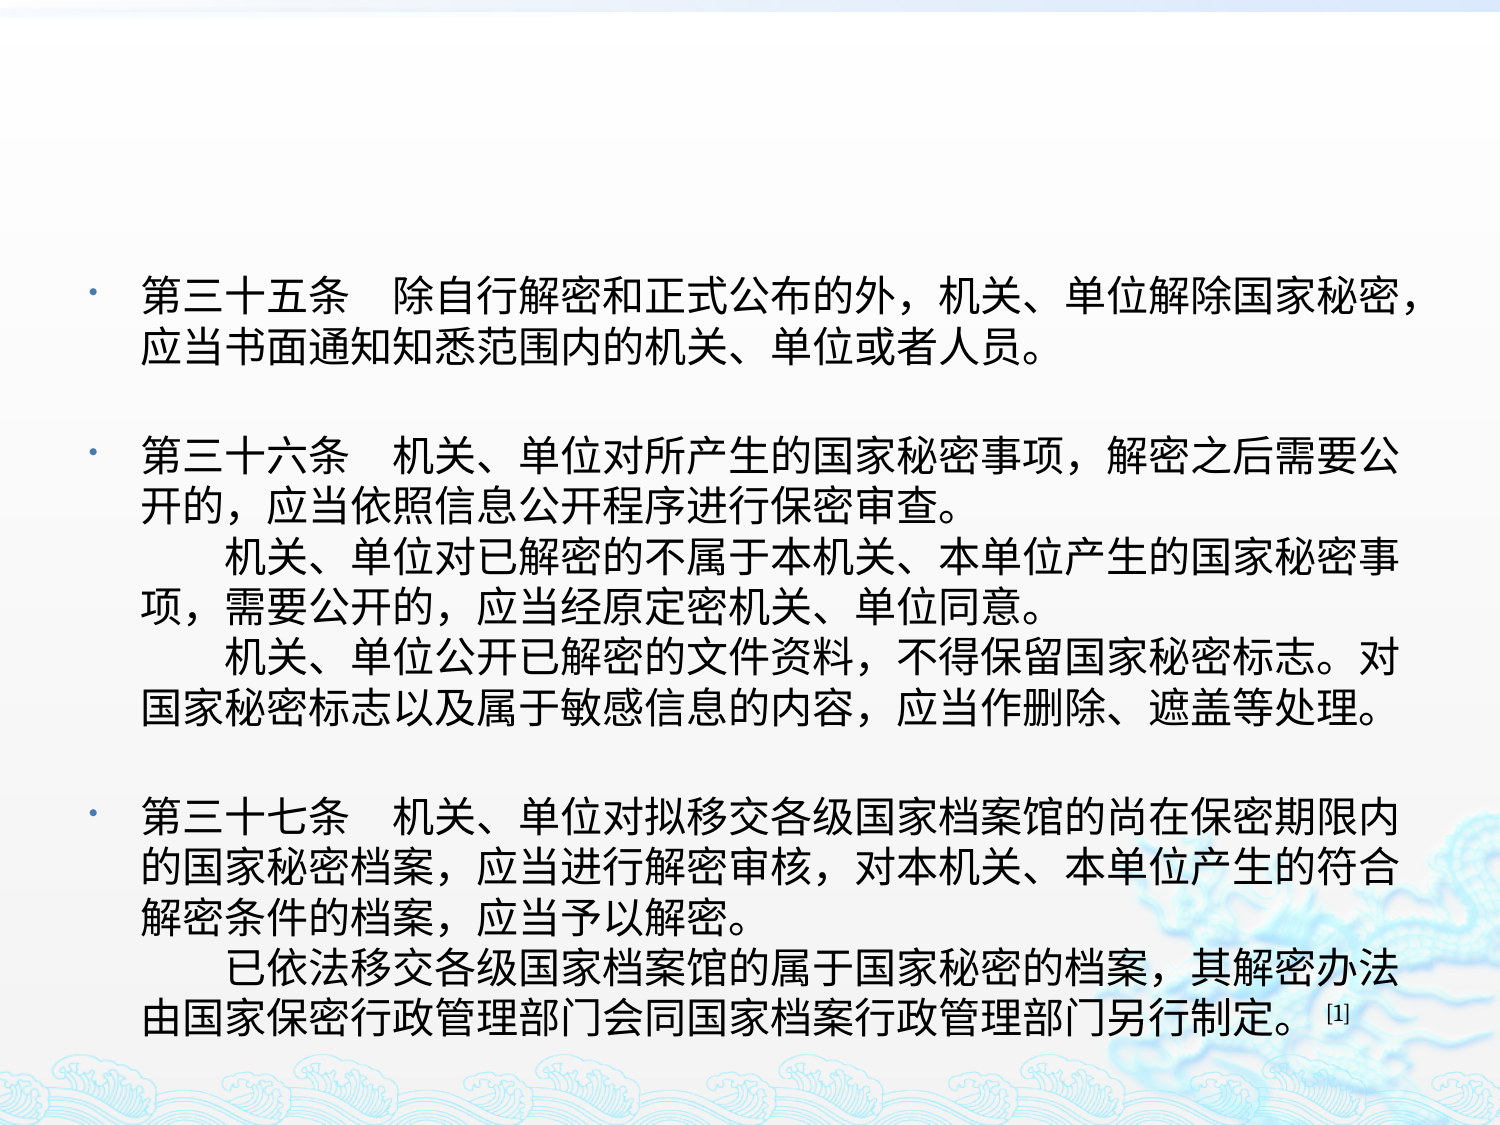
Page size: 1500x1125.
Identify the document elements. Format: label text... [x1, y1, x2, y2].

list 第三十五条 除自行解密和正式公布的外，机关、单位解除国家秘密，应当书面通知知悉范围内的机关、单位或者人员。 第三十六条 机关、单位对所产生的国家秘密事项，解密之后需要公开的，应当依照信息公开程序进行保密审查。 机关、单位对已解密的不属于本机关、本单位产生的国家秘密事项，需要公开的，应当经原定密机关、单位同意。 机关、单位公开已解密的文件资料，不得保留国家秘密标志。对国家秘密标志以及属于敏感信息的内容，应当作删除、遮盖等处理。 第三十七条 机关、单位对拟移交各级国家档案馆的尚在保密期限内的国家秘密档案，应当进行解密审核，对本机关、本单位产生的符合解密条件的档案，应当予以解密。 已依法移交各级国家档案馆的属于国家秘密的档案，其解密办法由国家保密行政管理部门会同国家档案行政管理部门另行制定。 [1] [75, 262, 1425, 1094]
